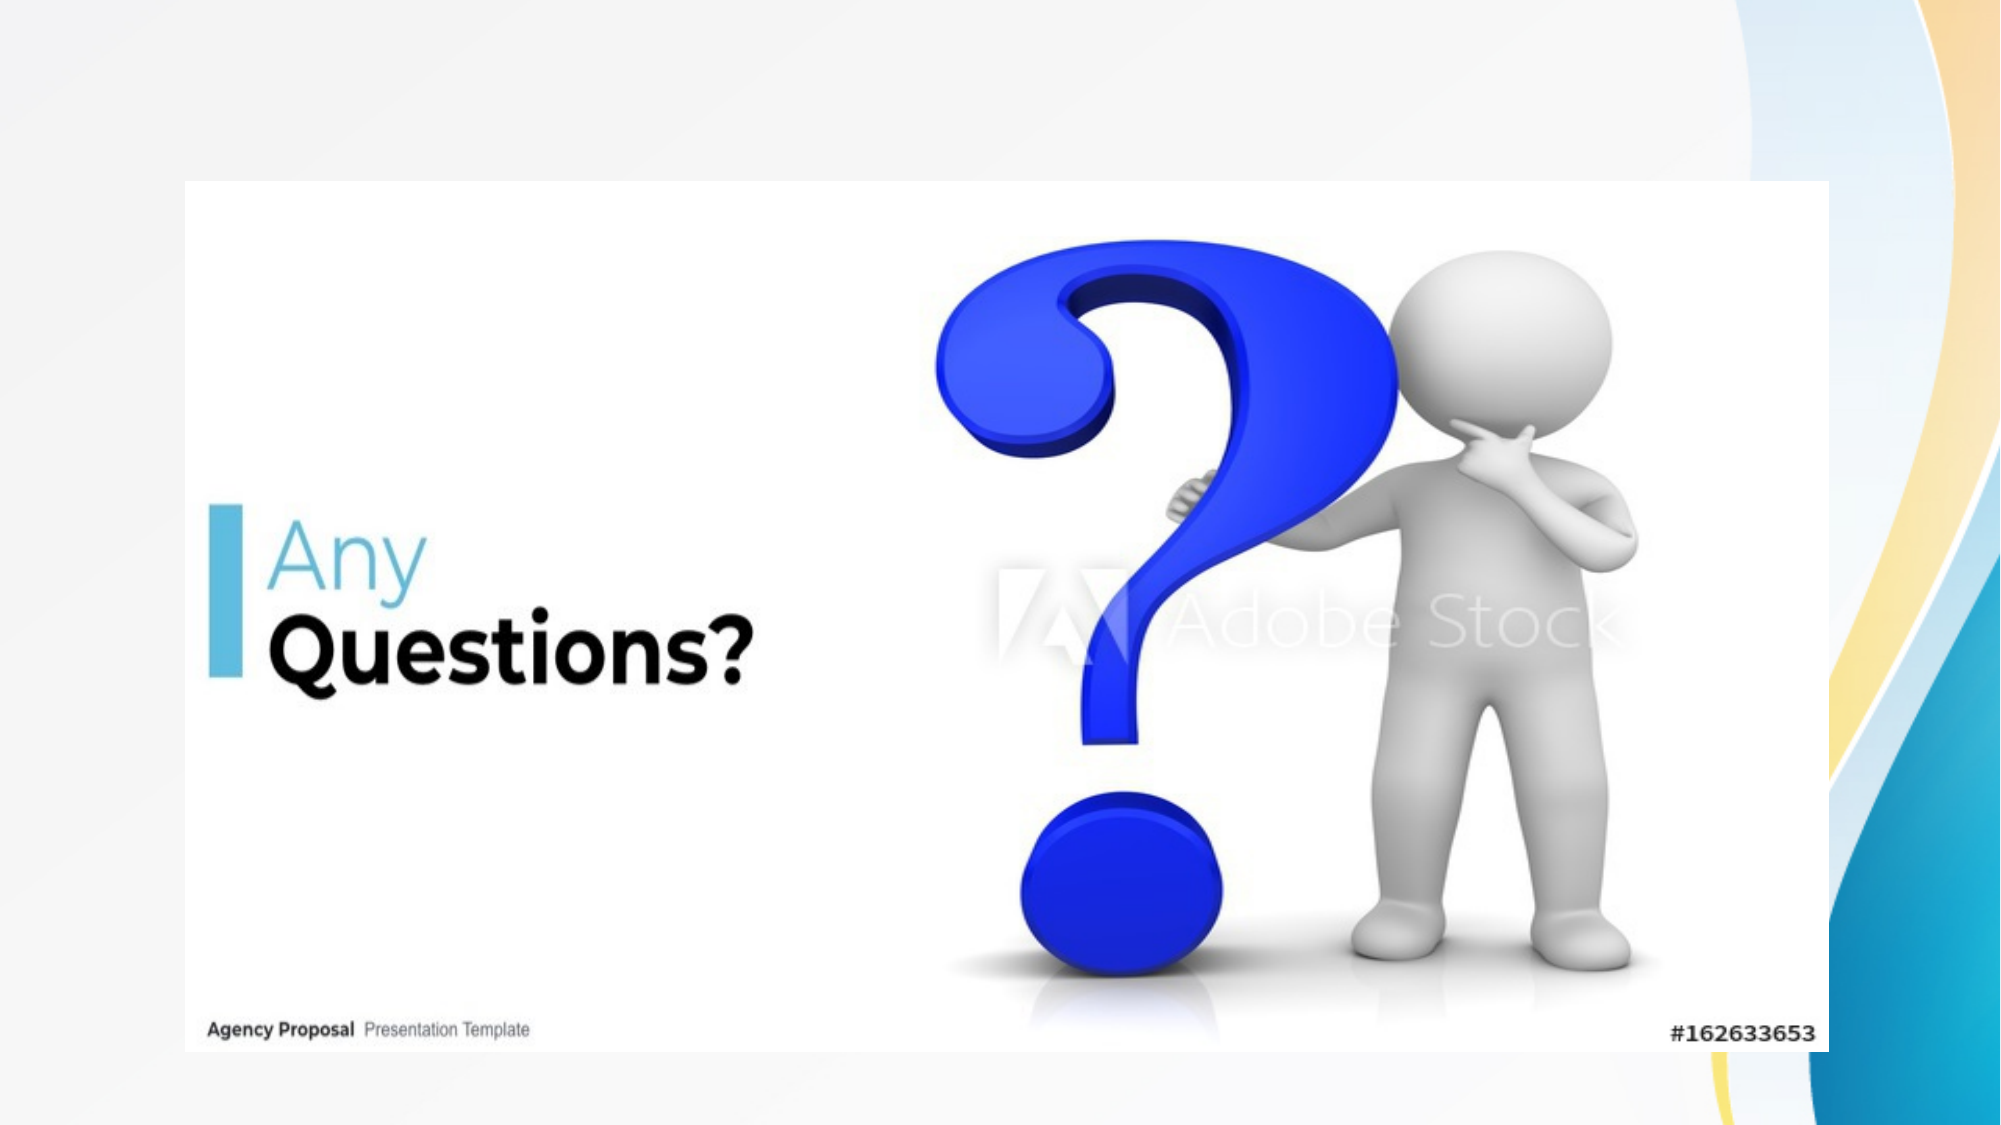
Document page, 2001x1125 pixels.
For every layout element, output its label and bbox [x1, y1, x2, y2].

picture [0, 0, 2001, 1125]
list [185, 181, 876, 1052]
